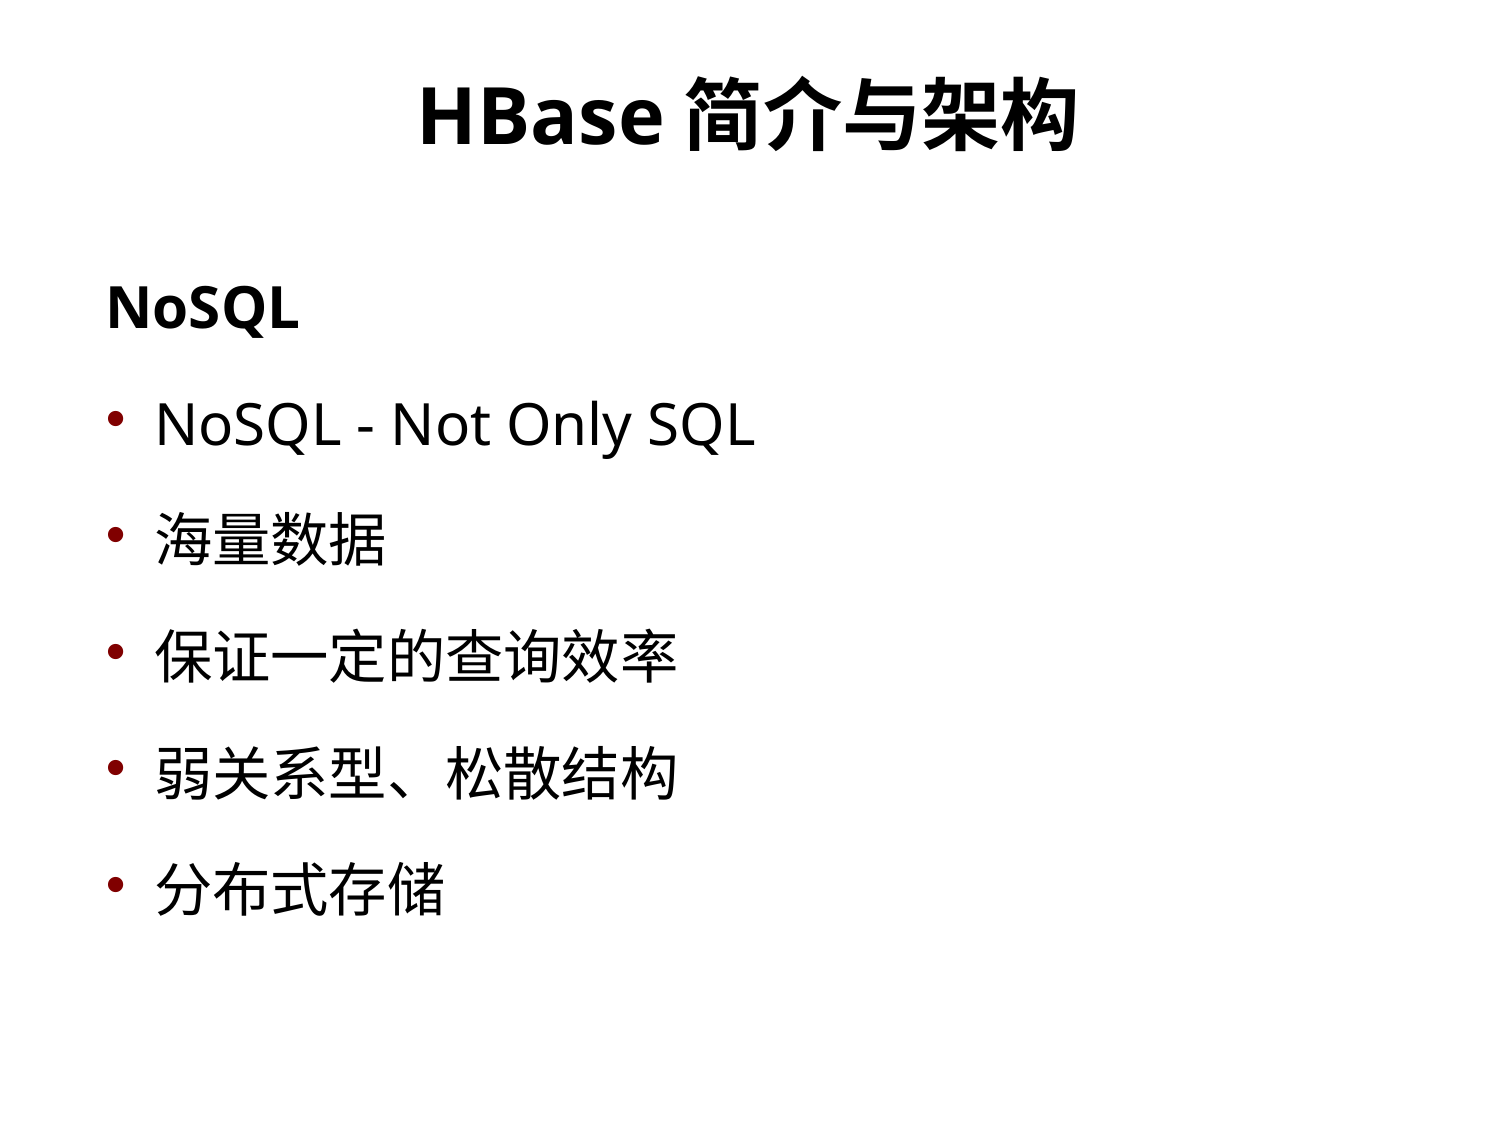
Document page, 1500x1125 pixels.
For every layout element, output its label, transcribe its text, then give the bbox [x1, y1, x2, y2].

text_box HBase简介与架构 [132, 20, 1365, 208]
list NoSQL NoSQL - Not Only SQL 海量数据 保证一定的查询效率 弱关系型、松散结构 分布式存储 [75, 231, 1286, 1066]
